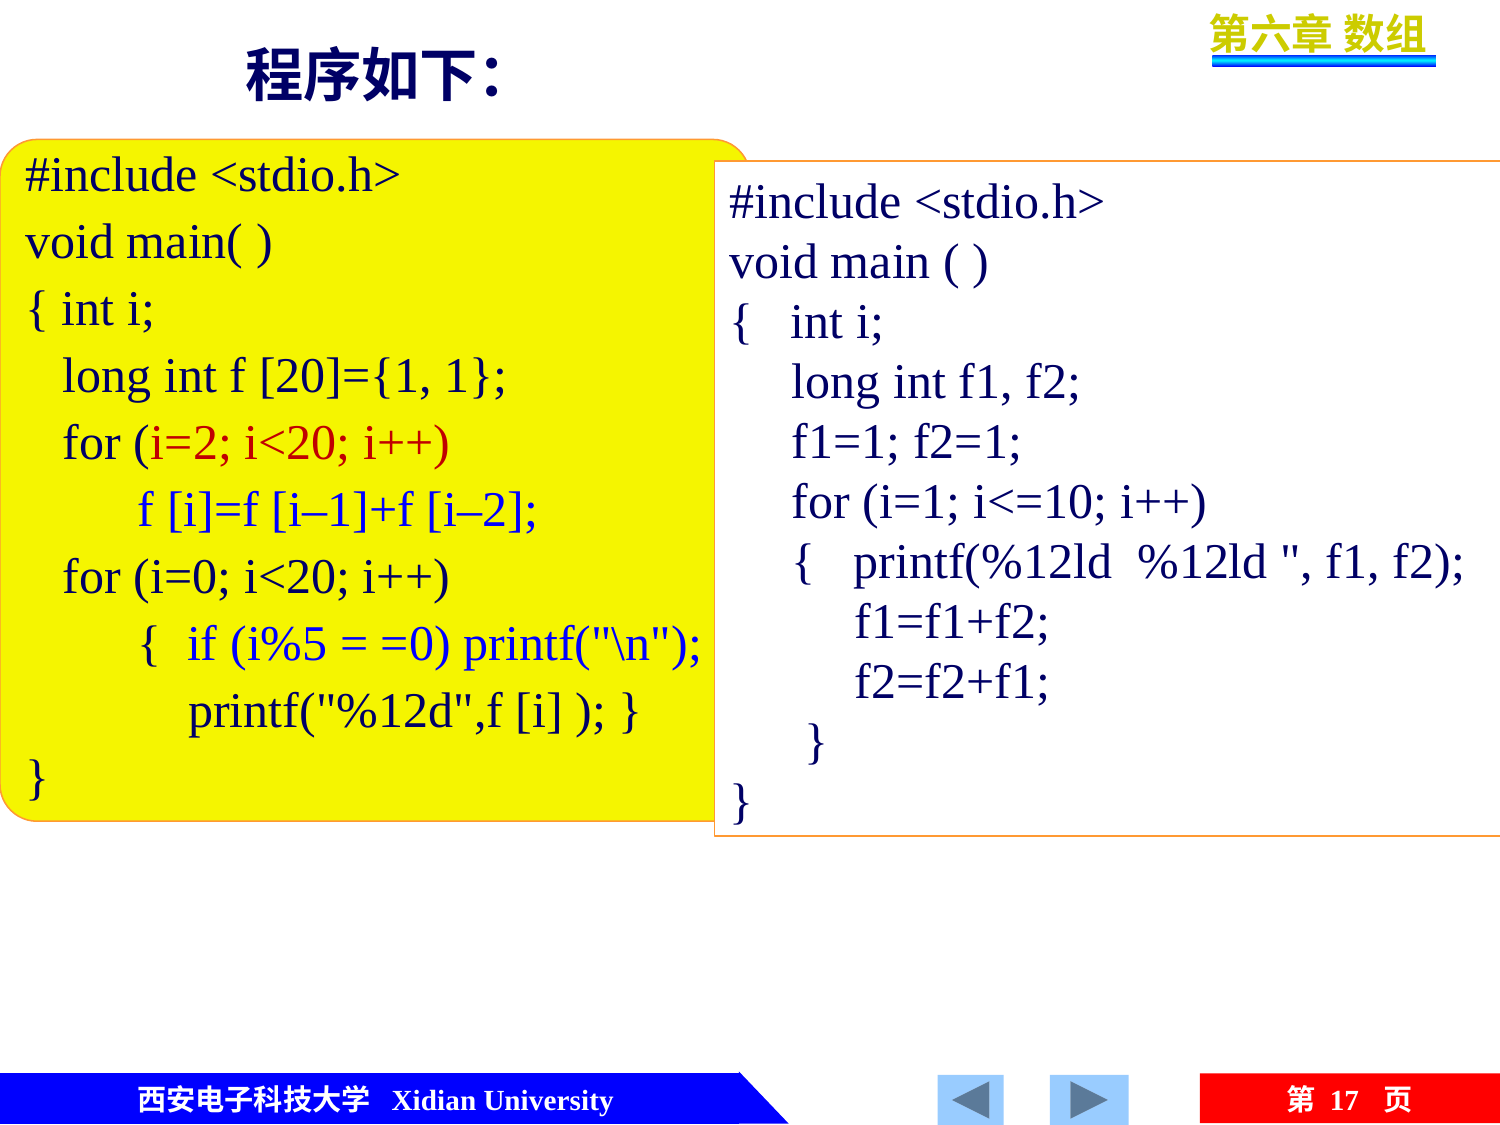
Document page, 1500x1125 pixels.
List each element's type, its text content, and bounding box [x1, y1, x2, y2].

text_box #include <stdio.h> void main( ) { int i; long int f [20]={1, 1}; for (i=2; i<20; i++) f [i]=f [i–1]+f [i–2]; for (i=0; i<20; i++) { if (i%5 = =0) printf("\n"); printf("%12d",f [i] ); } } [0, 139, 746, 822]
text_box #include <stdio.h> void main ( ) { int i; long int f1, f2; f1=1; f2=1; for (i=1; i<=10; i++) { printf(%12ld %12ld ", f1, f2); f1=f1+f2; f2=f2+f1; } } [714, 160, 1500, 837]
text_box 程序如下： [230, 31, 632, 116]
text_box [1187, 0, 1449, 67]
